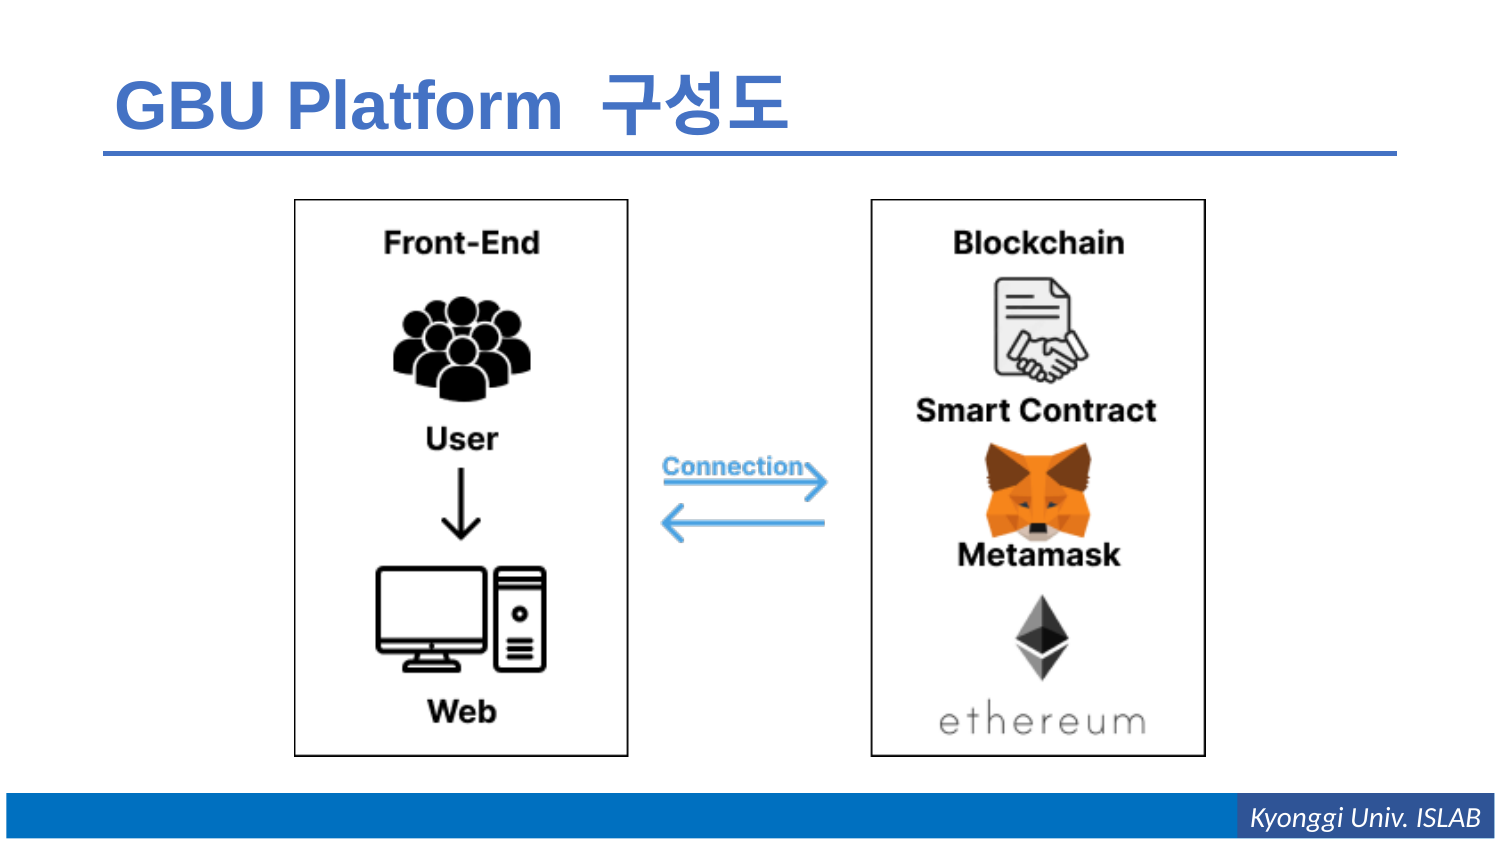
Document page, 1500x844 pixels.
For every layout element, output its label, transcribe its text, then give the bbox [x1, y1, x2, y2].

title GBU Platform 구성도 [103, 25, 1397, 190]
picture [294, 199, 1206, 757]
